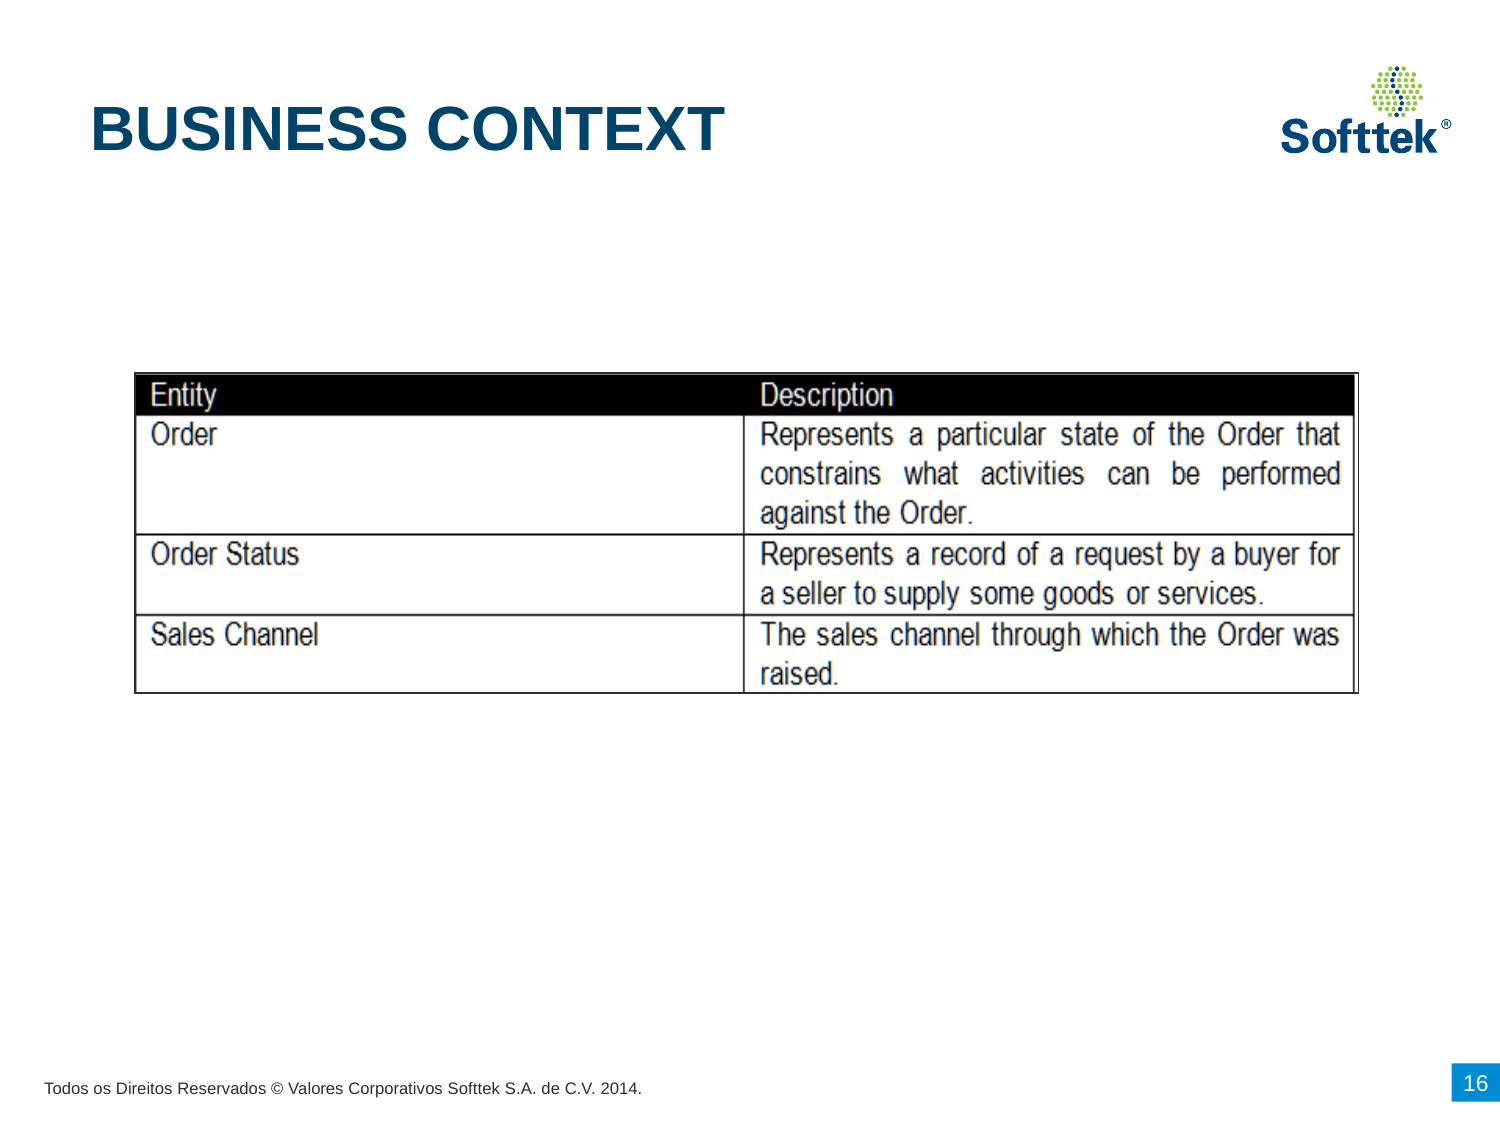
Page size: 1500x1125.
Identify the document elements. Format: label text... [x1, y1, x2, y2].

slide_number 16 [1434, 1058, 1500, 1107]
title BUSINESS CONTEXT [74, 31, 1256, 172]
picture [135, 373, 1358, 693]
